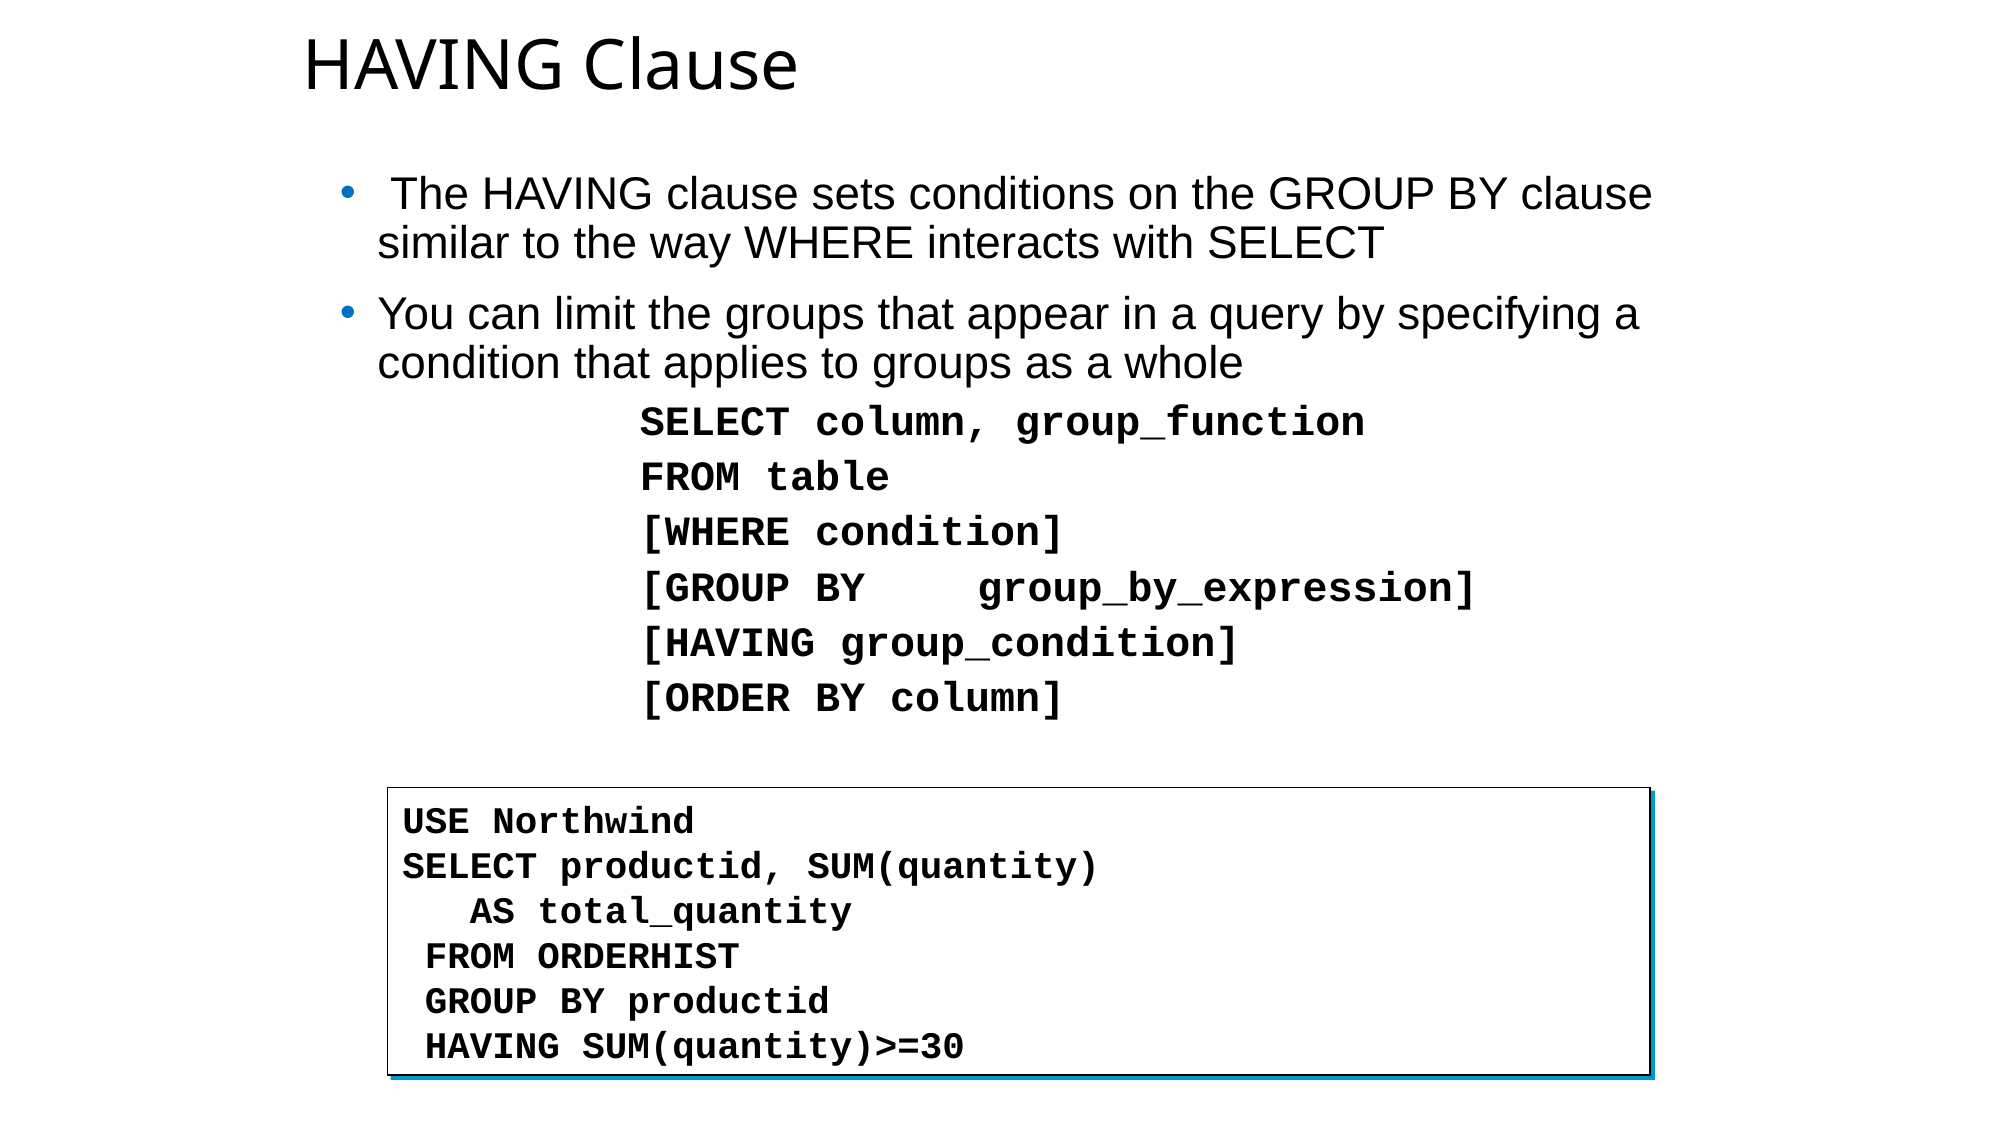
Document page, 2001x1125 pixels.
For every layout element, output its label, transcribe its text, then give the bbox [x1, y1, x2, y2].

text_box USE Northwind SELECT productid, SUM(quantity) AS total_quantity FROM ORDERHIST GROUP BY productid HAVING SUM(quantity)>=30 [387, 787, 1650, 1075]
list The HAVING clause sets conditions on the GROUP BY clause similar to the way WHERE interacts with SELECT You can limit the groups that appear in a query by specifying a condition that applies to groups as a whole SELECT column, group_function FROM table [WHERE condition] [GROUP BY group_by_expression] [HAVING group_condition] [ORDER BY column] [324, 162, 1677, 763]
title HAVING Clause [287, 21, 1491, 113]
